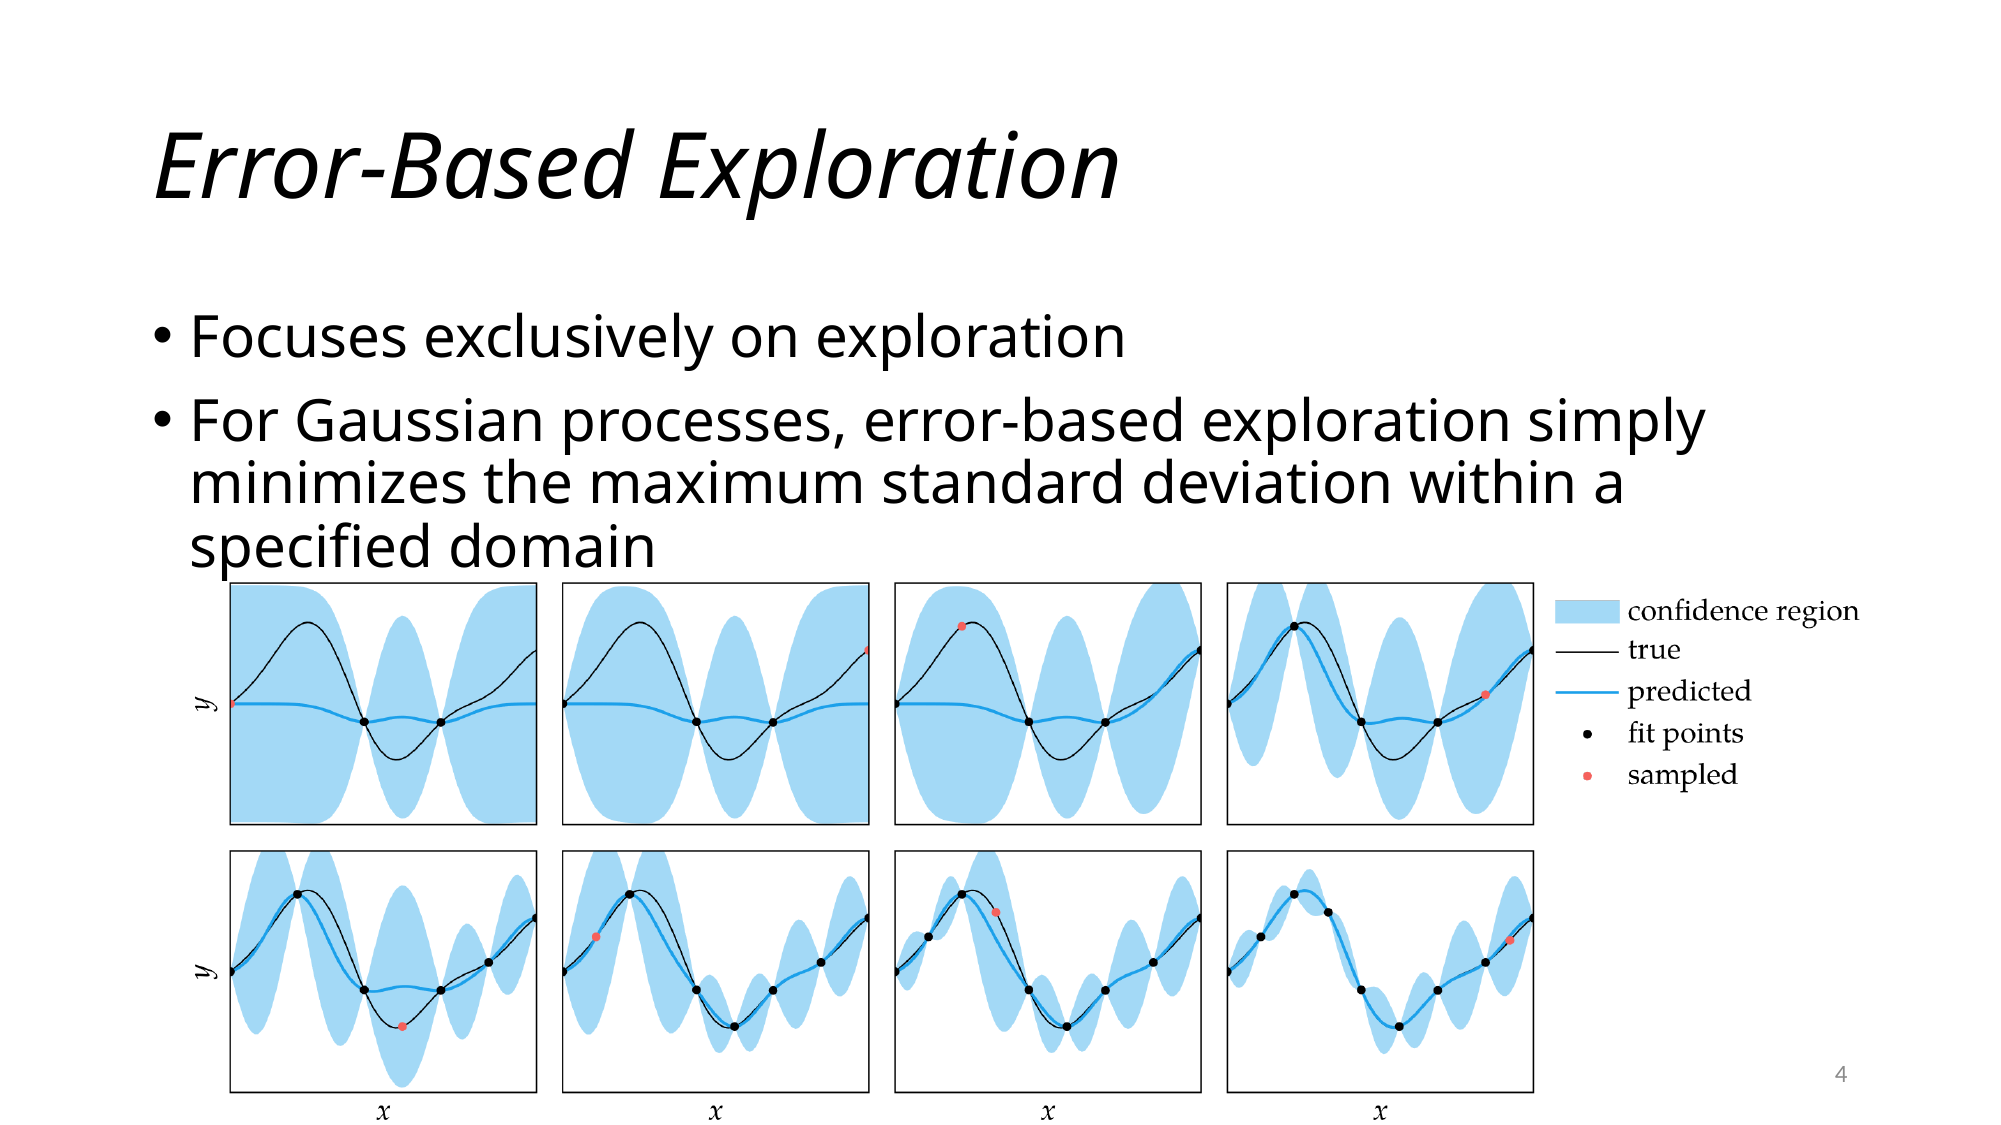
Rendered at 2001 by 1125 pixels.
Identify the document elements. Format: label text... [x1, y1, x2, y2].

list Focuses exclusively on exploration For Gaussian processes, error-based exploration simply minimizes the maximum standard deviation within a specified domain [137, 299, 1863, 1014]
title Error-Based Exploration [137, 59, 1863, 278]
picture [178, 580, 1885, 1125]
